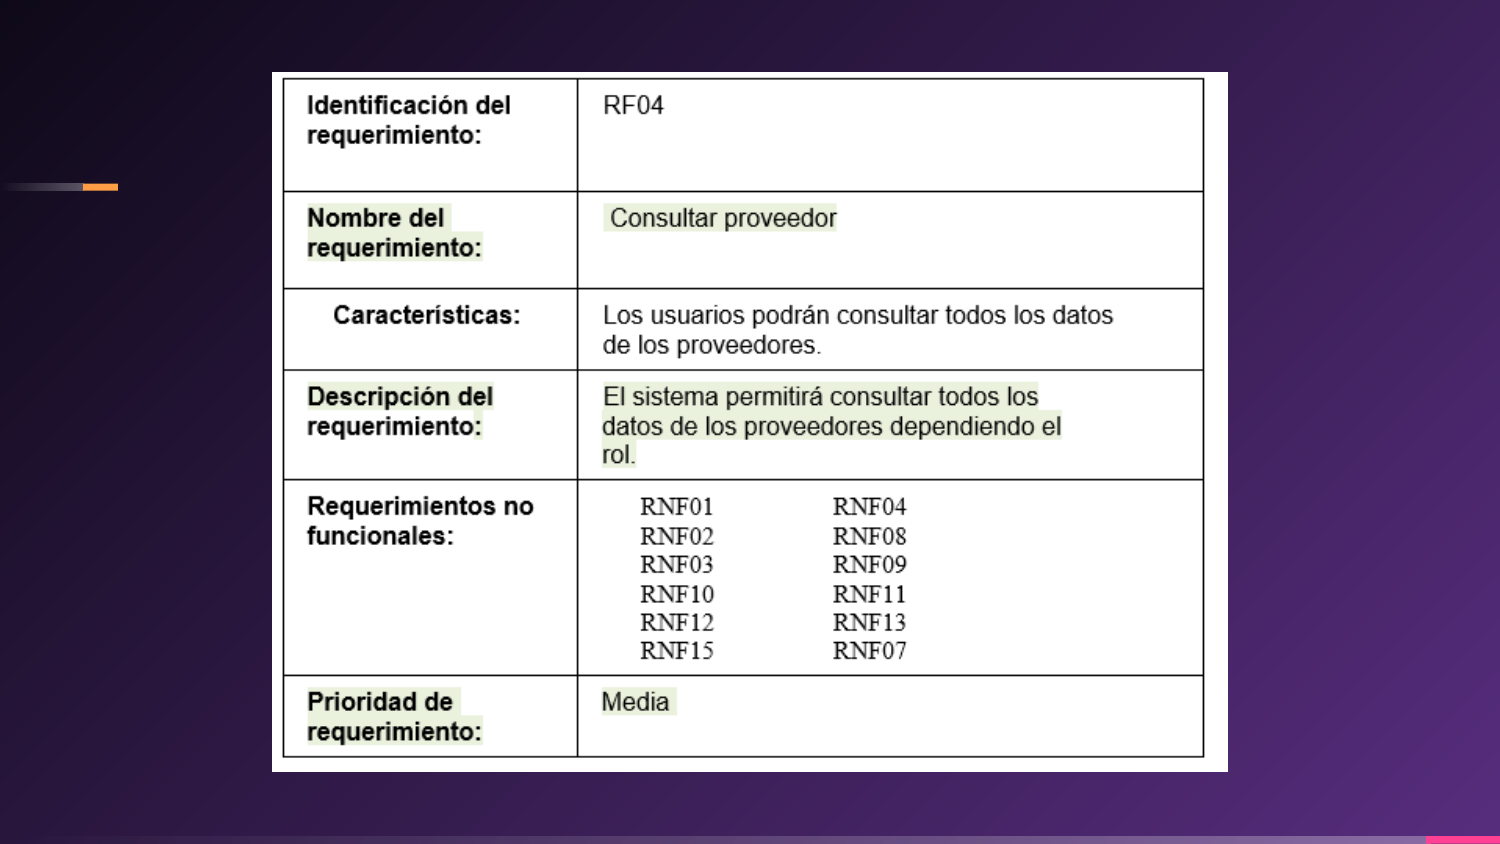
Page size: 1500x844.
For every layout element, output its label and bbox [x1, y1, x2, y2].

picture [272, 72, 1228, 772]
